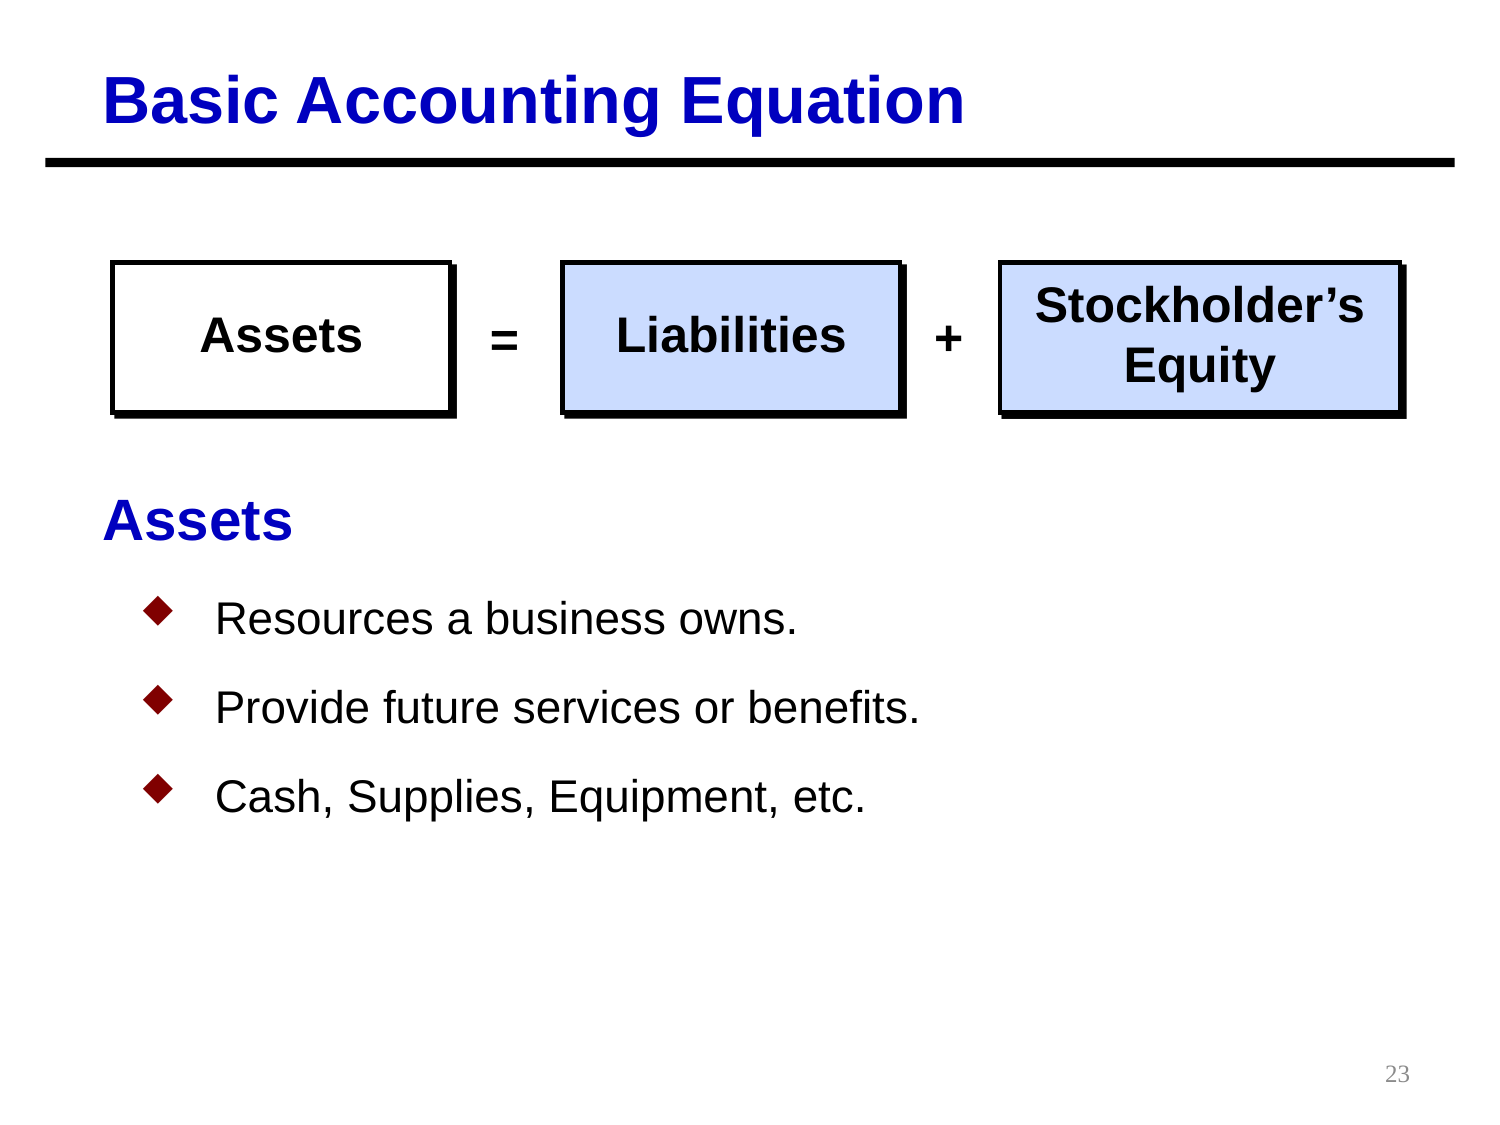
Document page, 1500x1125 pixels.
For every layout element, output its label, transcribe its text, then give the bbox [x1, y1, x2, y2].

text_box Assets [87, 474, 1363, 559]
slide_number 23 [1074, 1042, 1425, 1103]
text_box Assets [112, 262, 450, 413]
text_box Basic Accounting Equation [87, 50, 1413, 142]
text_box Liabilities [562, 262, 900, 413]
text_box Resources a business owns. Provide future services or benefits. Cash, Supplies, Equipment, etc. [87, 570, 1438, 830]
text_box = [474, 300, 548, 375]
text_box Stockholder’s Equity [999, 262, 1400, 413]
text_box + [912, 298, 985, 373]
